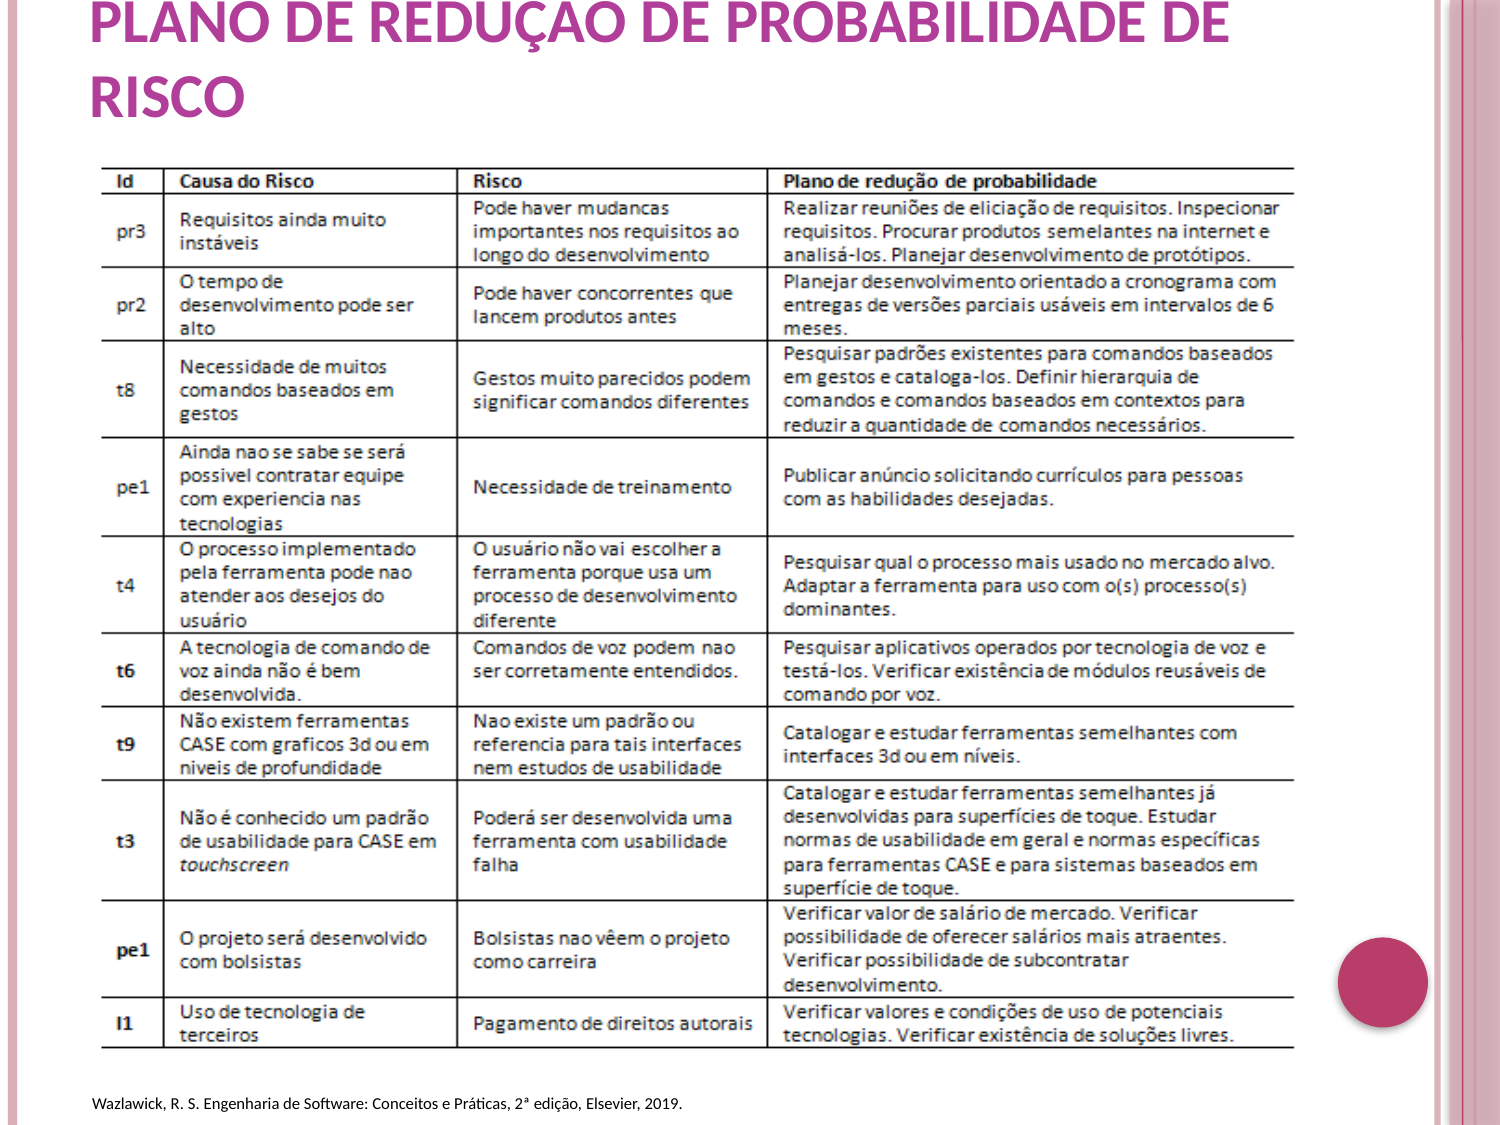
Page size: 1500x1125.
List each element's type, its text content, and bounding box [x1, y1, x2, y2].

title Plano de Redução de Probabilidade de Risco [75, 45, 1300, 138]
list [99, 162, 1301, 1063]
